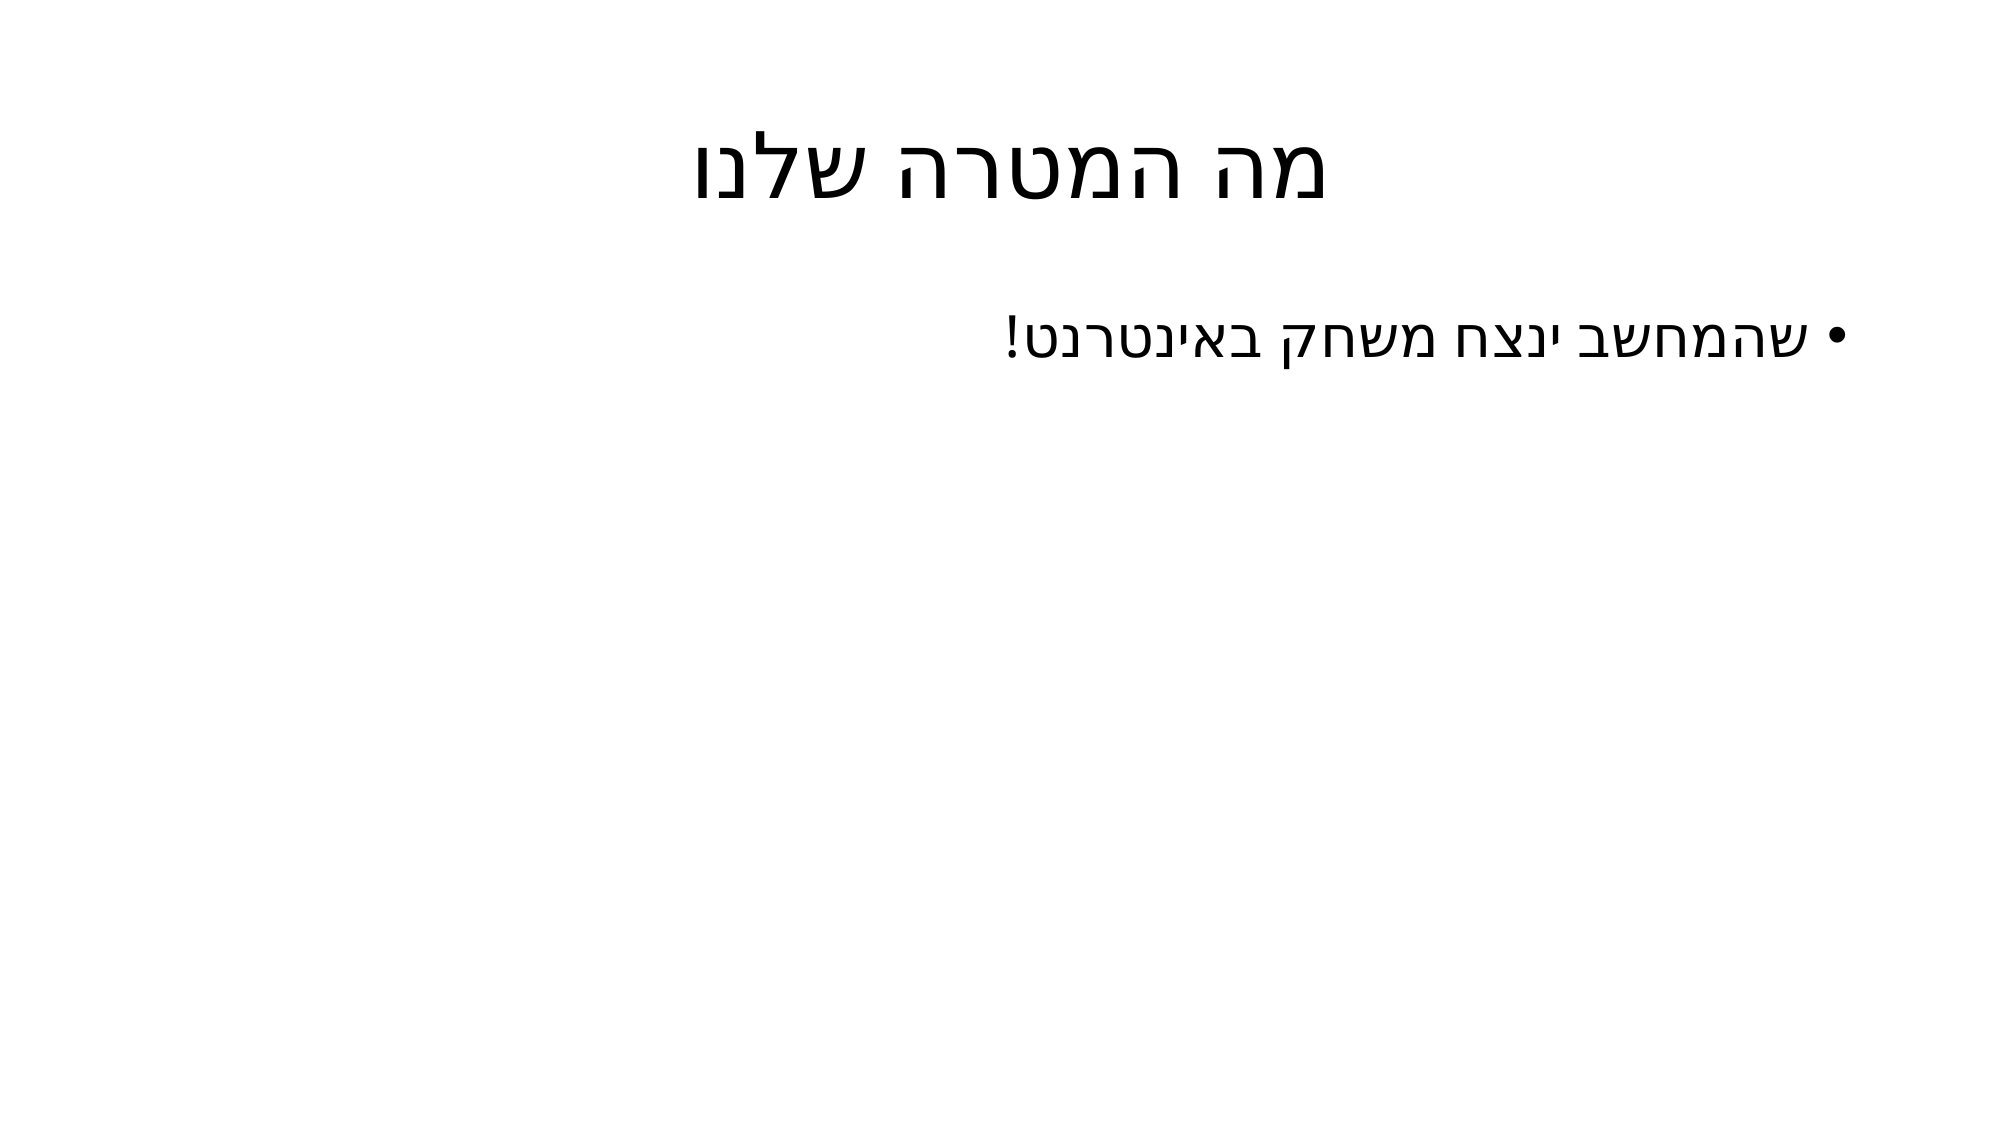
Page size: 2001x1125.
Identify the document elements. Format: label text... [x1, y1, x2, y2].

title מה המטרה שלנו [137, 59, 1863, 278]
list שהמחשב ינצח משחק באינטרנט! [137, 299, 1863, 1014]
